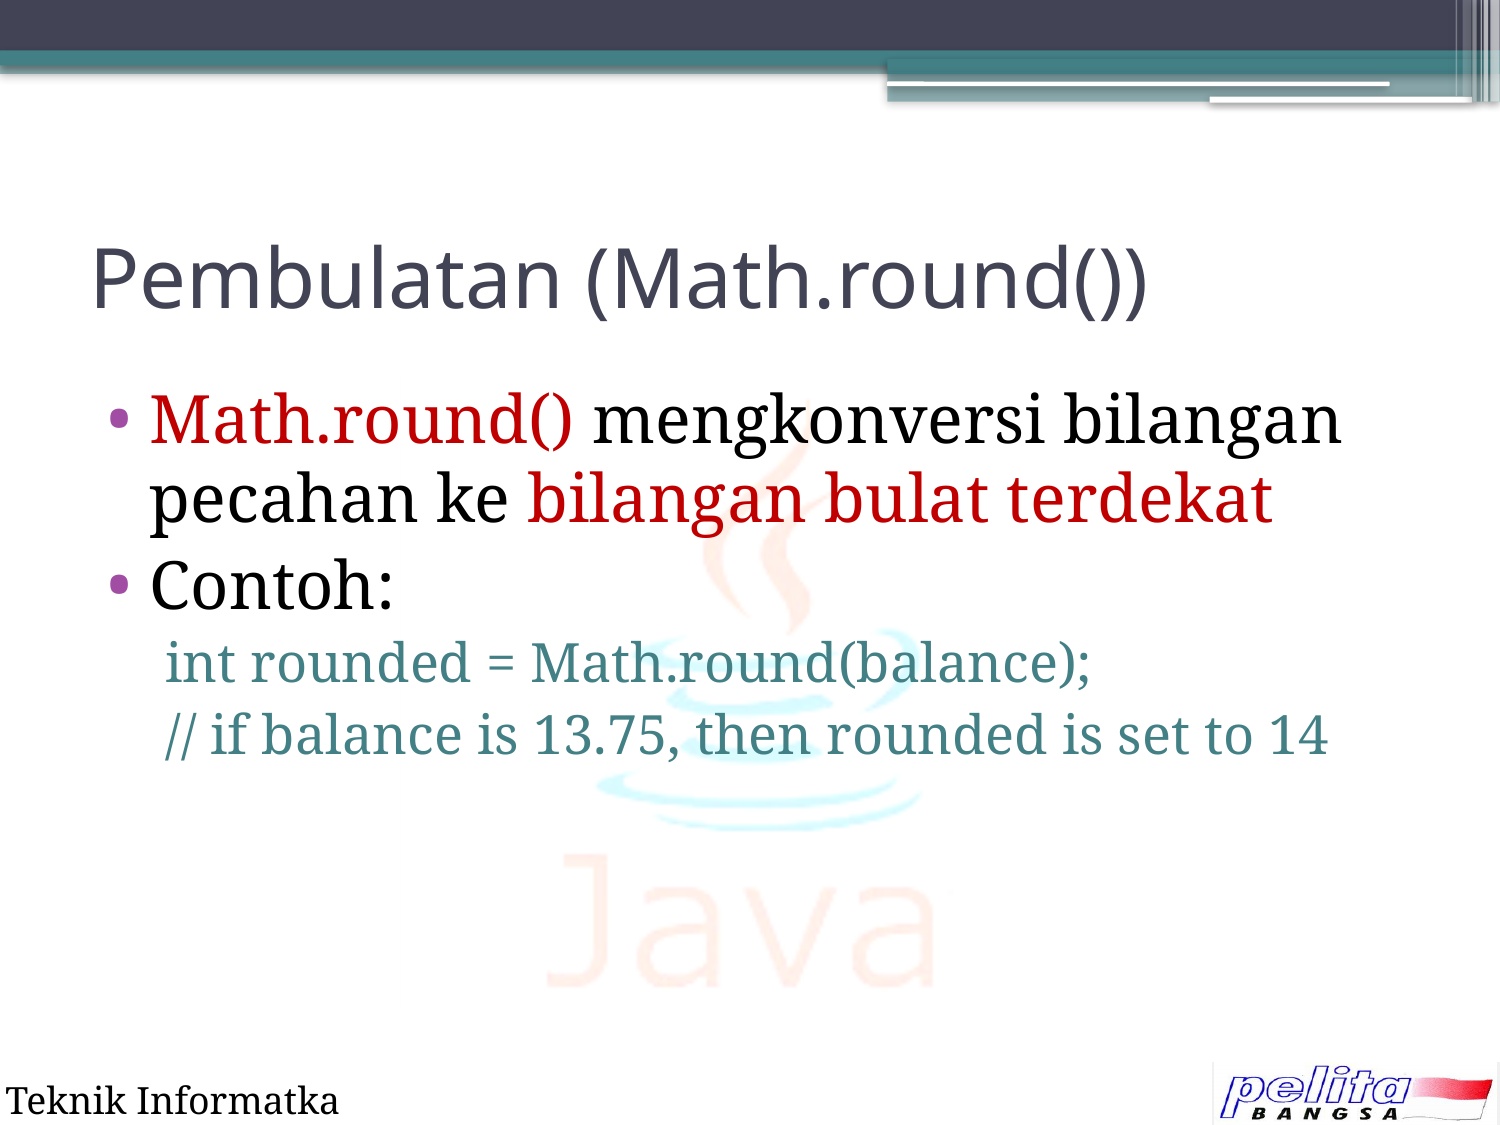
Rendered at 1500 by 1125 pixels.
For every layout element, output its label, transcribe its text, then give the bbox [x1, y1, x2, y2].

picture [1212, 1062, 1500, 1125]
list Math.round() mengkonversi bilangan pecahan ke bilangan bulat terdekat Contoh: int rounded = Math.round(balance); // if balance is 13.75, then rounded is set to 14 [75, 368, 1425, 1079]
title Pembulatan (Math.round()) [75, 187, 1425, 363]
